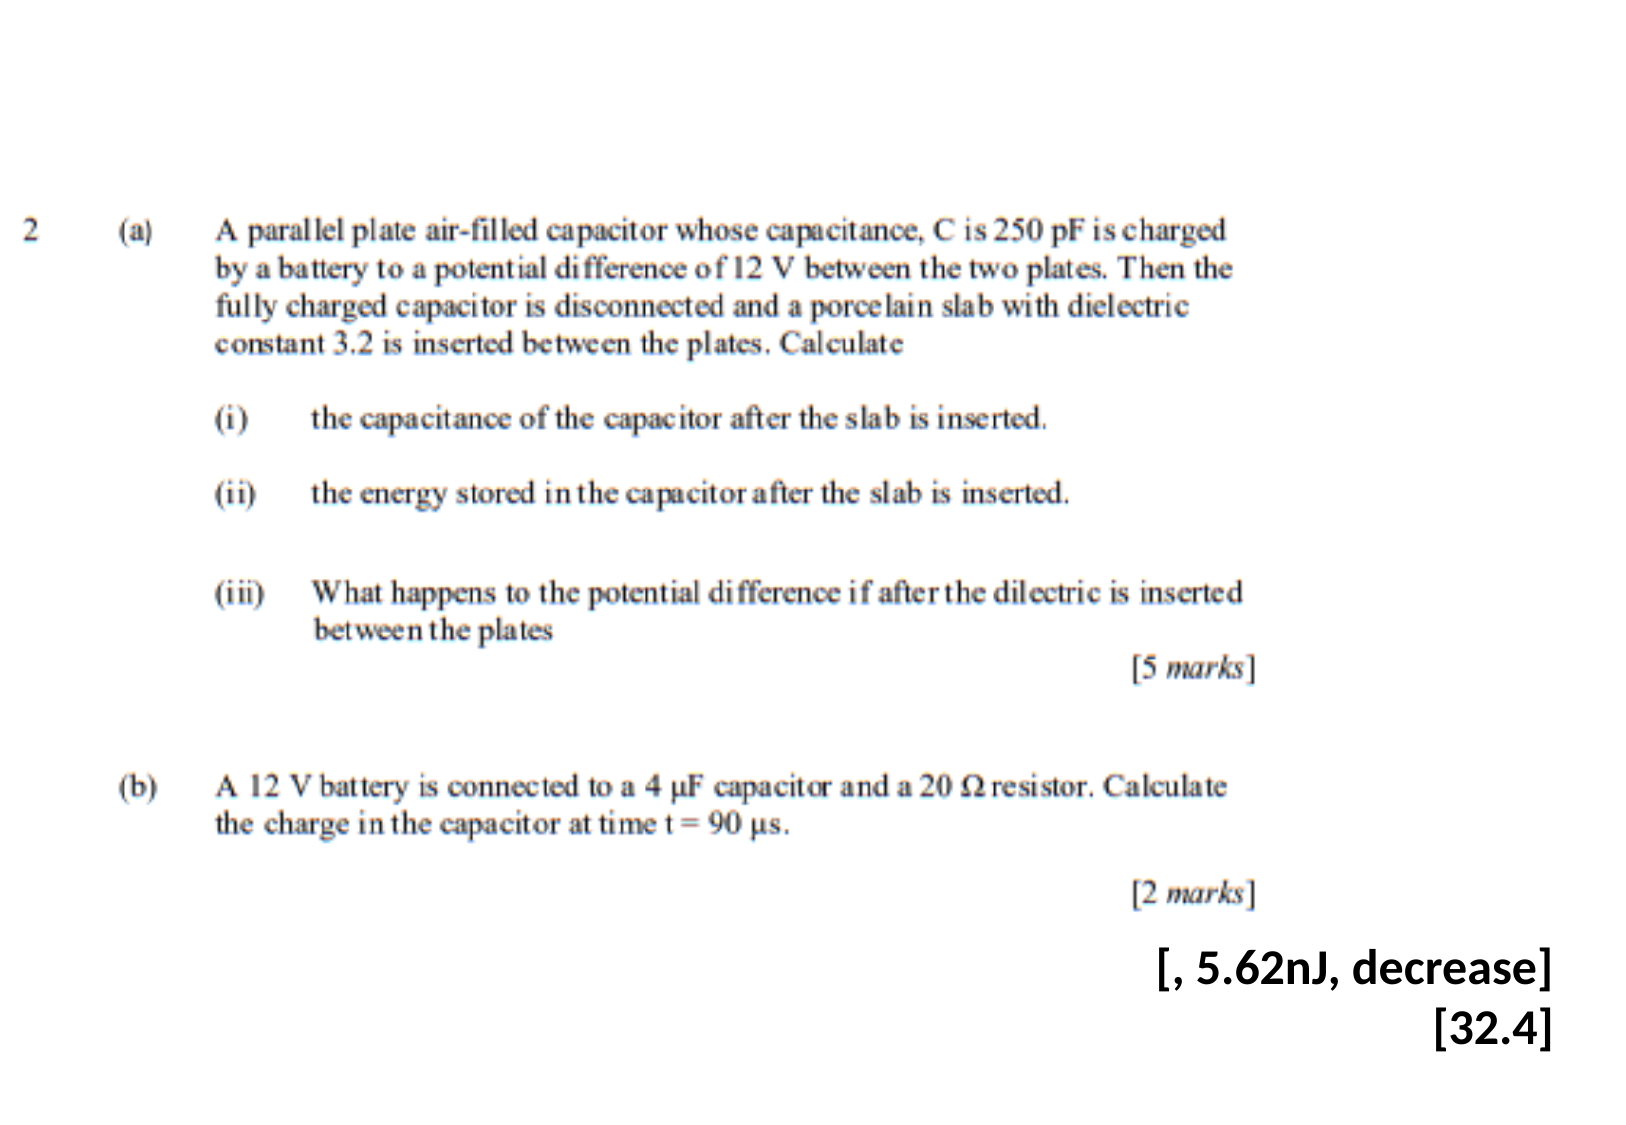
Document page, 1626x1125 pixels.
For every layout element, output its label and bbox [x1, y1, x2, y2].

picture [2, 0, 1266, 1125]
